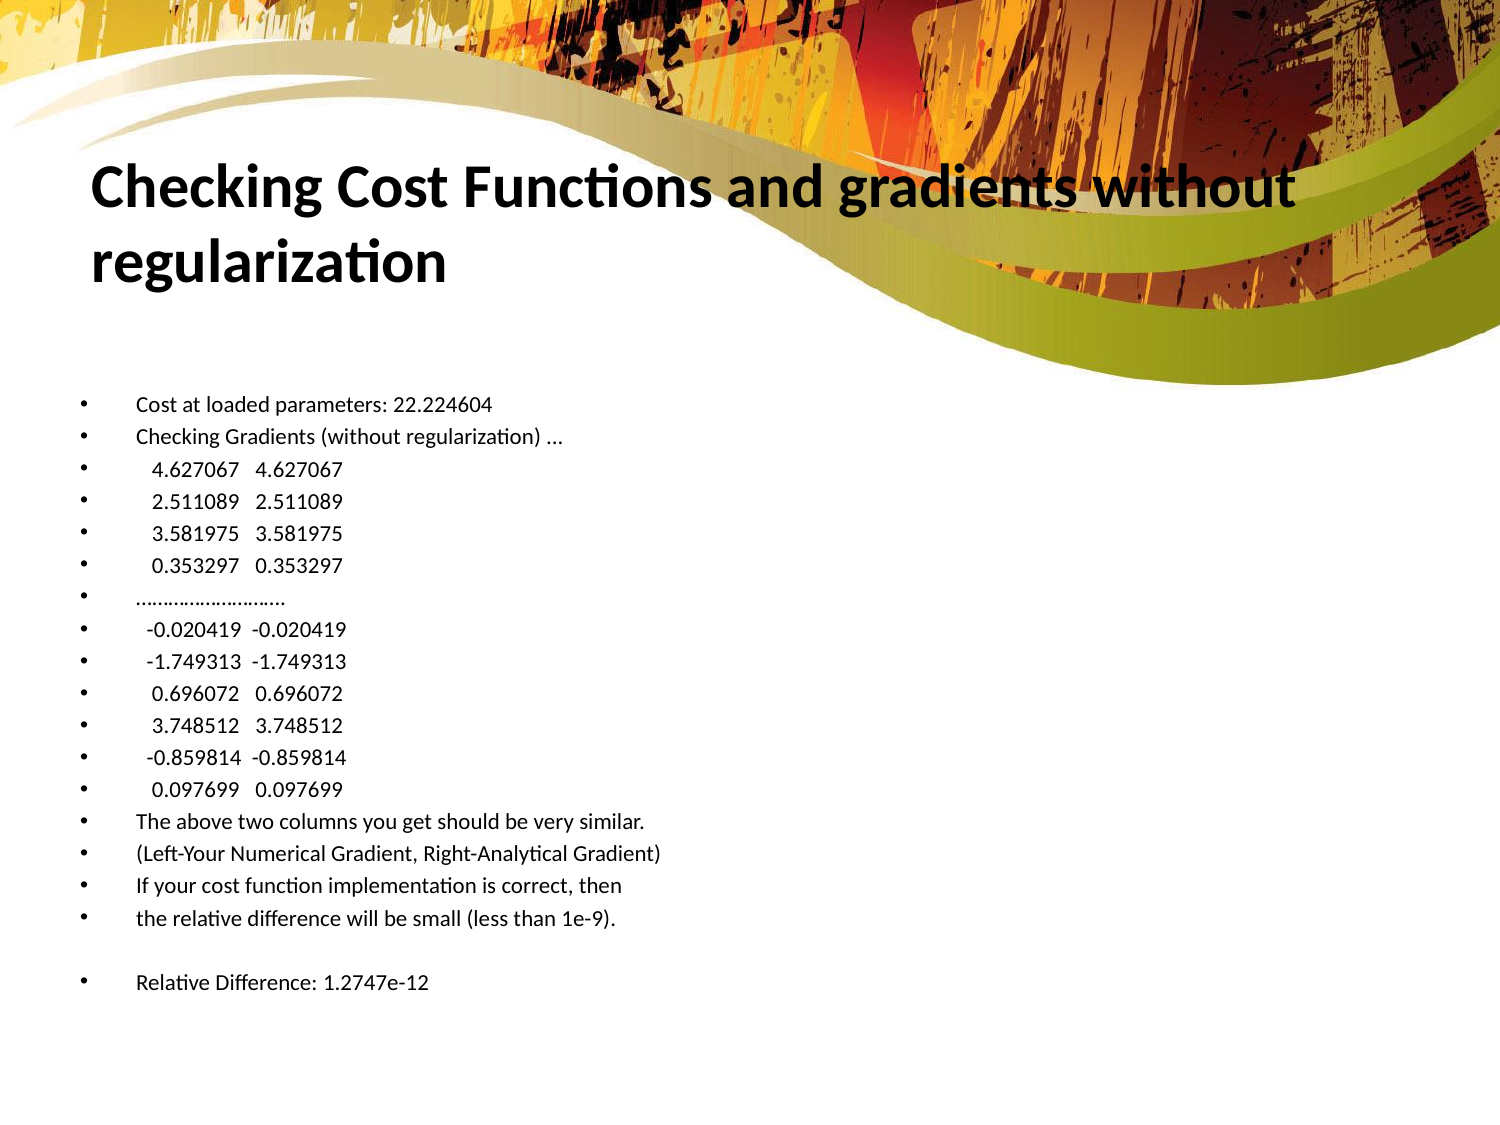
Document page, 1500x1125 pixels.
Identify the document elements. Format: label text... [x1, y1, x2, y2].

list Cost at loaded parameters: 22.224604 Checking Gradients (without regularization) ... 4.627067 4.627067 2.511089 2.511089 3.581975 3.581975 0.353297 0.353297 ………………………. -0.020419 -0.020419 -1.749313 -1.749313 0.696072 0.696072 3.748512 3.748512 -0.859814 -0.859814 0.097699 0.097699 The above two columns you get should be very similar. (Left-Your Numerical Gradient, Right-Analytical Gradient) If your cost function implementation is correct, then the relative difference will be small (less than 1e-9). Relative Difference: 1.2747e-12 [64, 382, 1415, 1125]
picture [0, 0, 1500, 1125]
title Checking Cost Functions and gradients without regularization [76, 137, 1402, 304]
